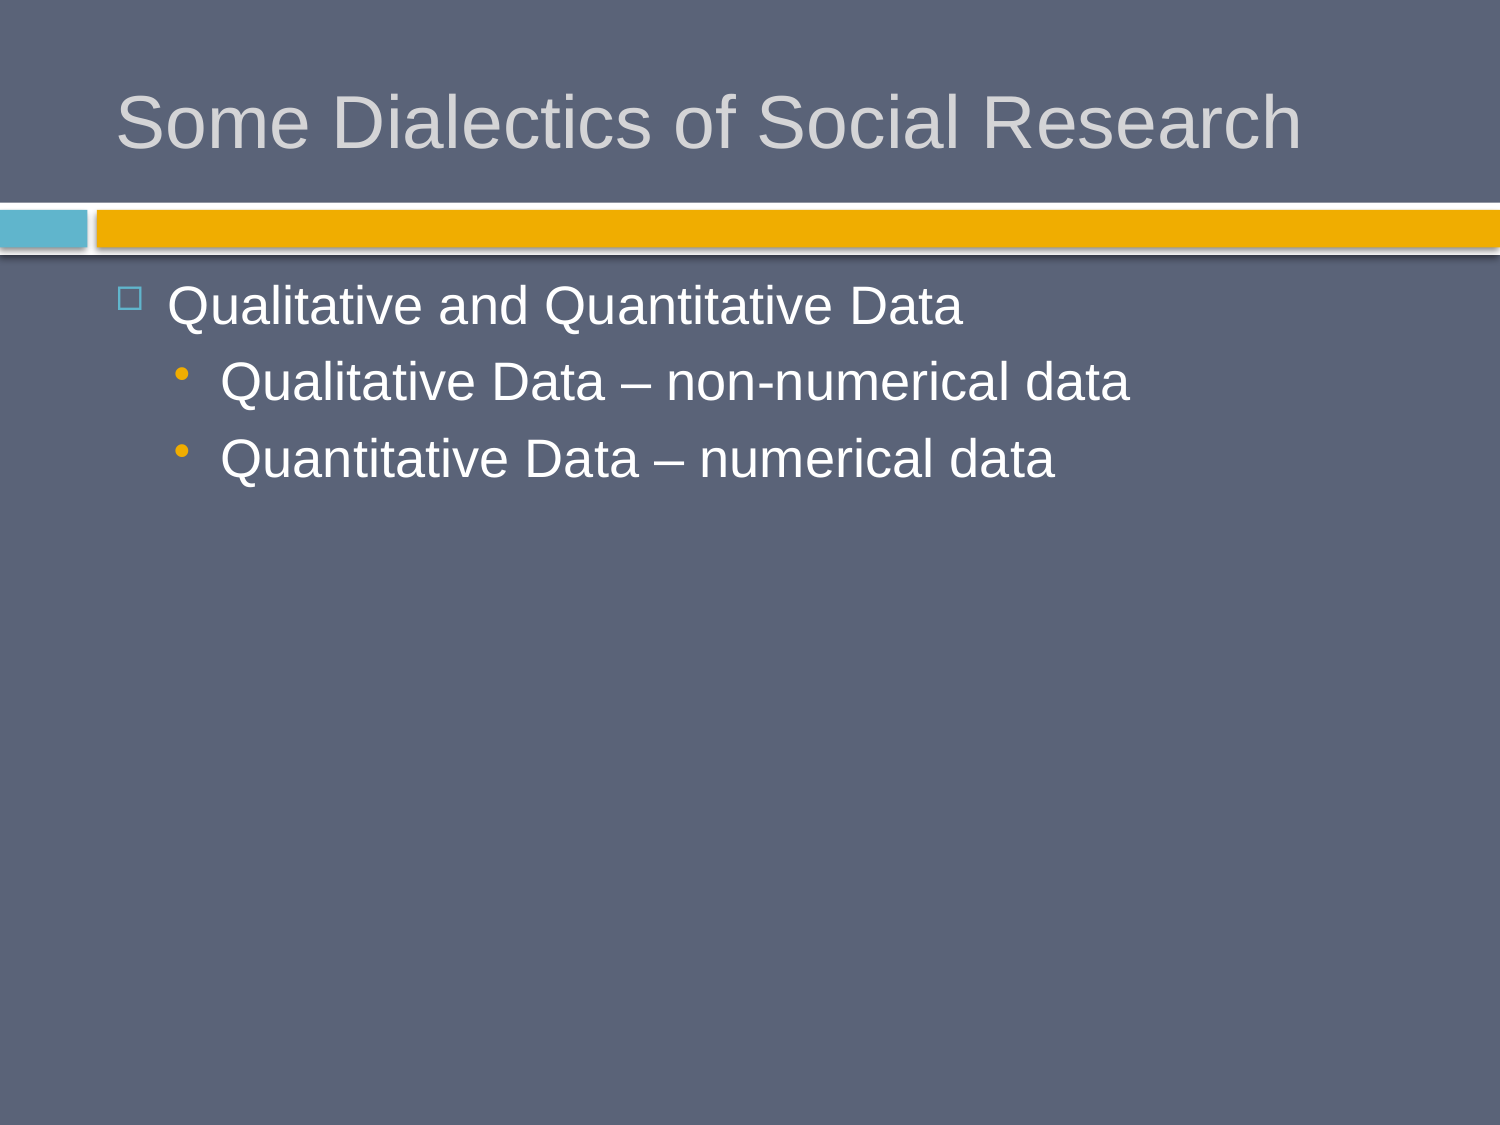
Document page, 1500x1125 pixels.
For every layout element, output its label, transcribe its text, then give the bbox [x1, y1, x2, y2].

list Qualitative and Quantitative Data Qualitative Data – non-numerical data Quantitative Data – numerical data [100, 262, 1438, 1000]
title Some Dialectics of Social Research [100, 37, 1438, 200]
